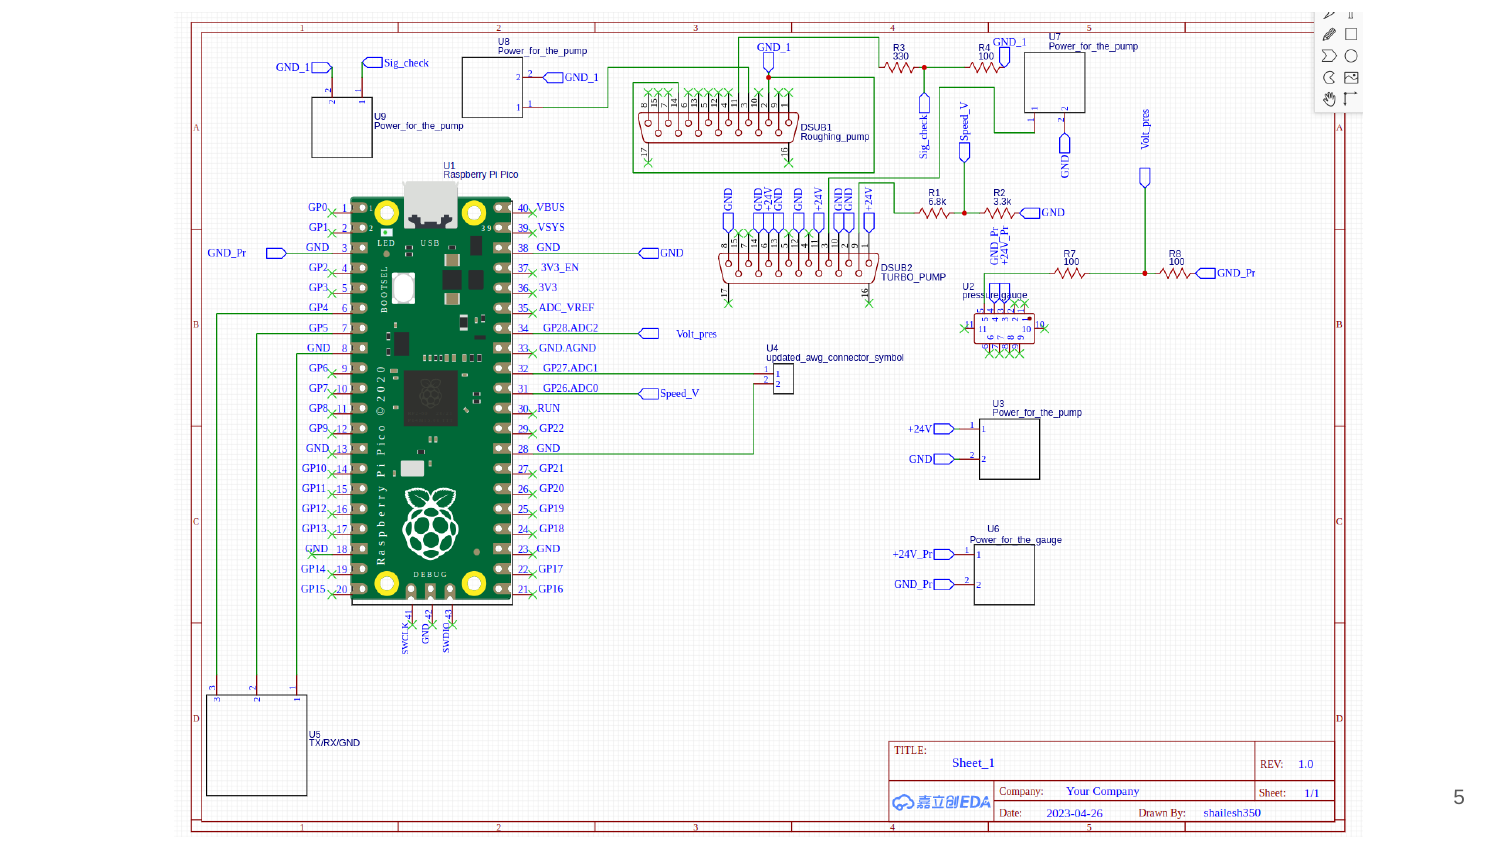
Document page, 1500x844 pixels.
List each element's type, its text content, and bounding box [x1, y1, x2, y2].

picture [174, 12, 1364, 837]
slide_number ‹#› [1389, 764, 1480, 830]
